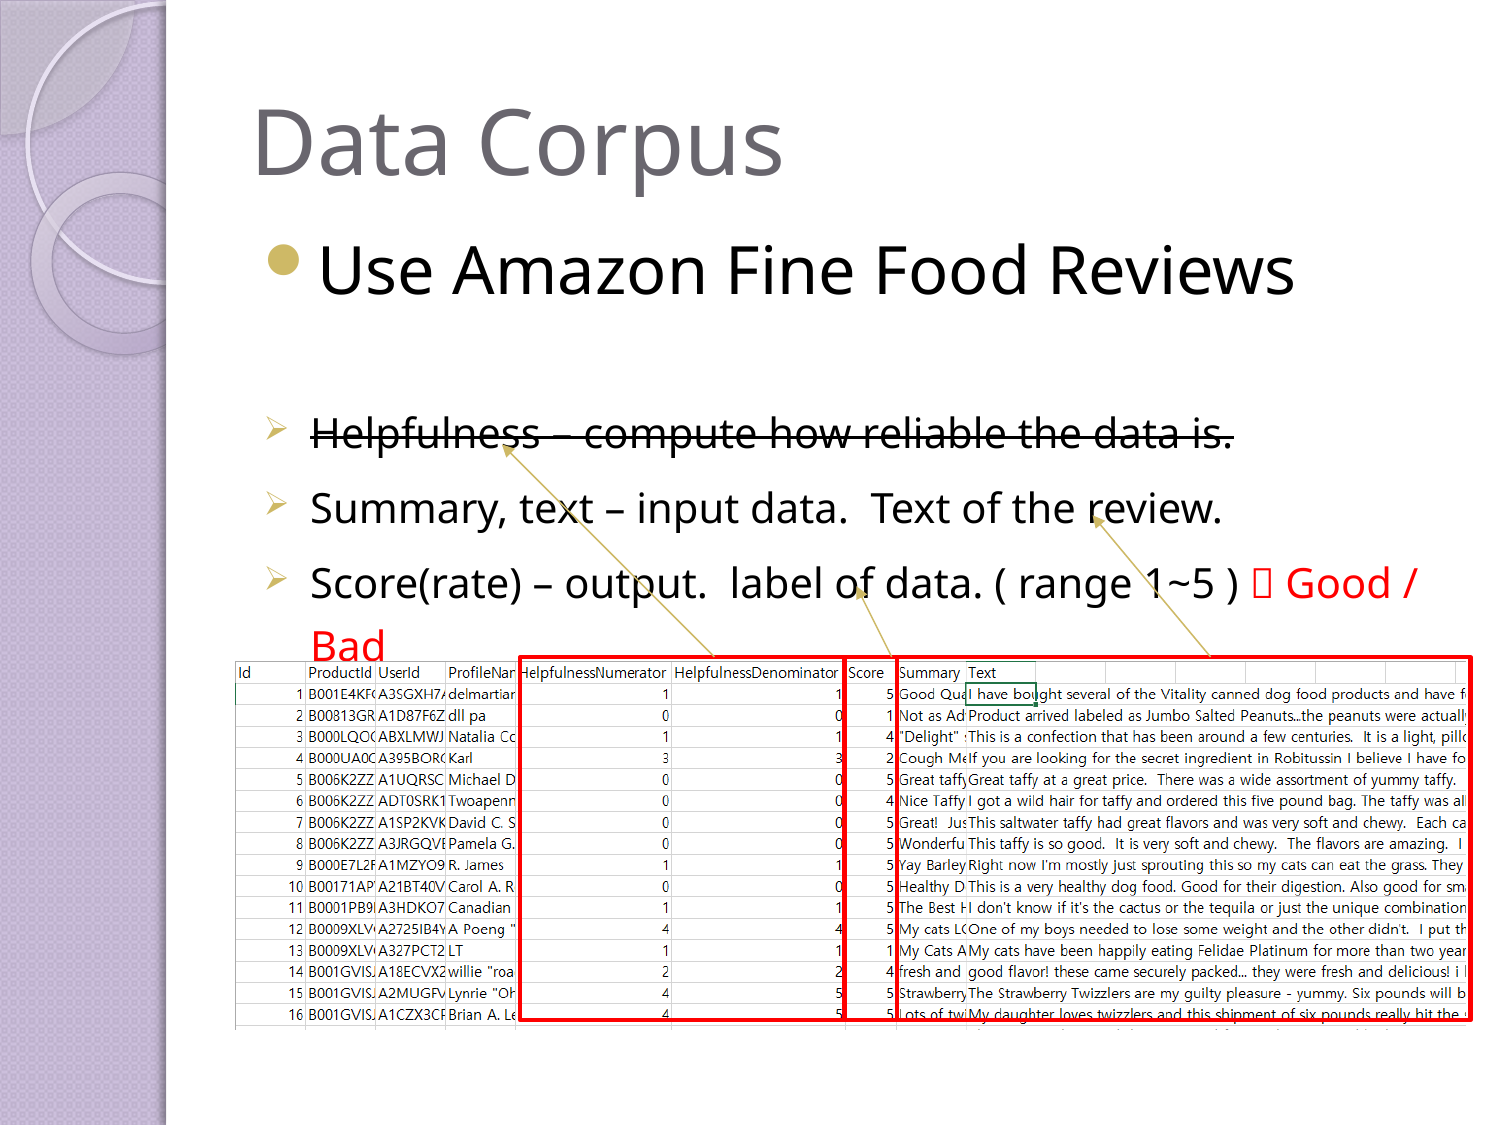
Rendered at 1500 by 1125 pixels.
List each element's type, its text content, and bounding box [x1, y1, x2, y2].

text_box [501, 444, 715, 658]
text_box [1217, 655, 1473, 668]
picture [235, 661, 1466, 1031]
title Data Corpus [235, 45, 1466, 233]
list Use Amazon Fine Food Reviews Helpfulness – compute how reliable the data is. Summary, text – input data. Text of the review. Score(rate) – output. label of data. ( range 1~5 )  Good / Bad [235, 237, 1466, 659]
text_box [855, 585, 892, 658]
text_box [1092, 514, 1211, 658]
